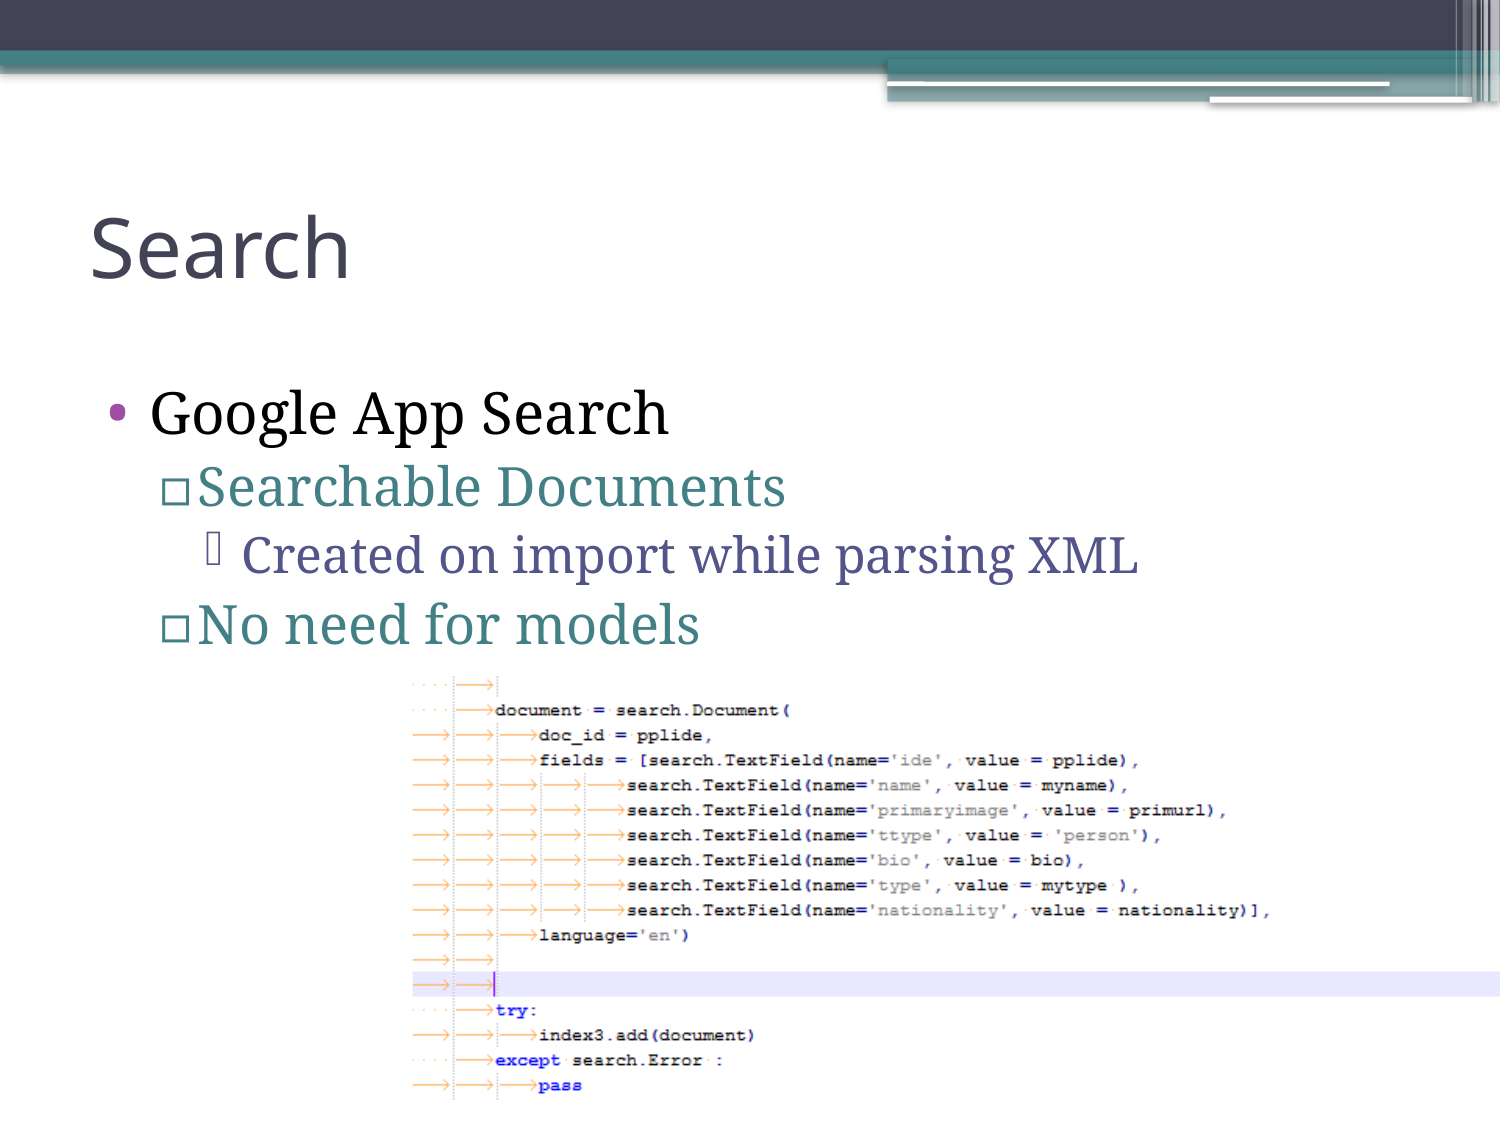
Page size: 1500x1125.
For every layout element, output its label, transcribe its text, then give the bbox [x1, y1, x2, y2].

picture [412, 674, 1500, 1101]
text_box Search [74, 187, 1425, 363]
text_box Google App Search Searchable Documents Created on import while parsing XML No need for models [74, 368, 1425, 1079]
